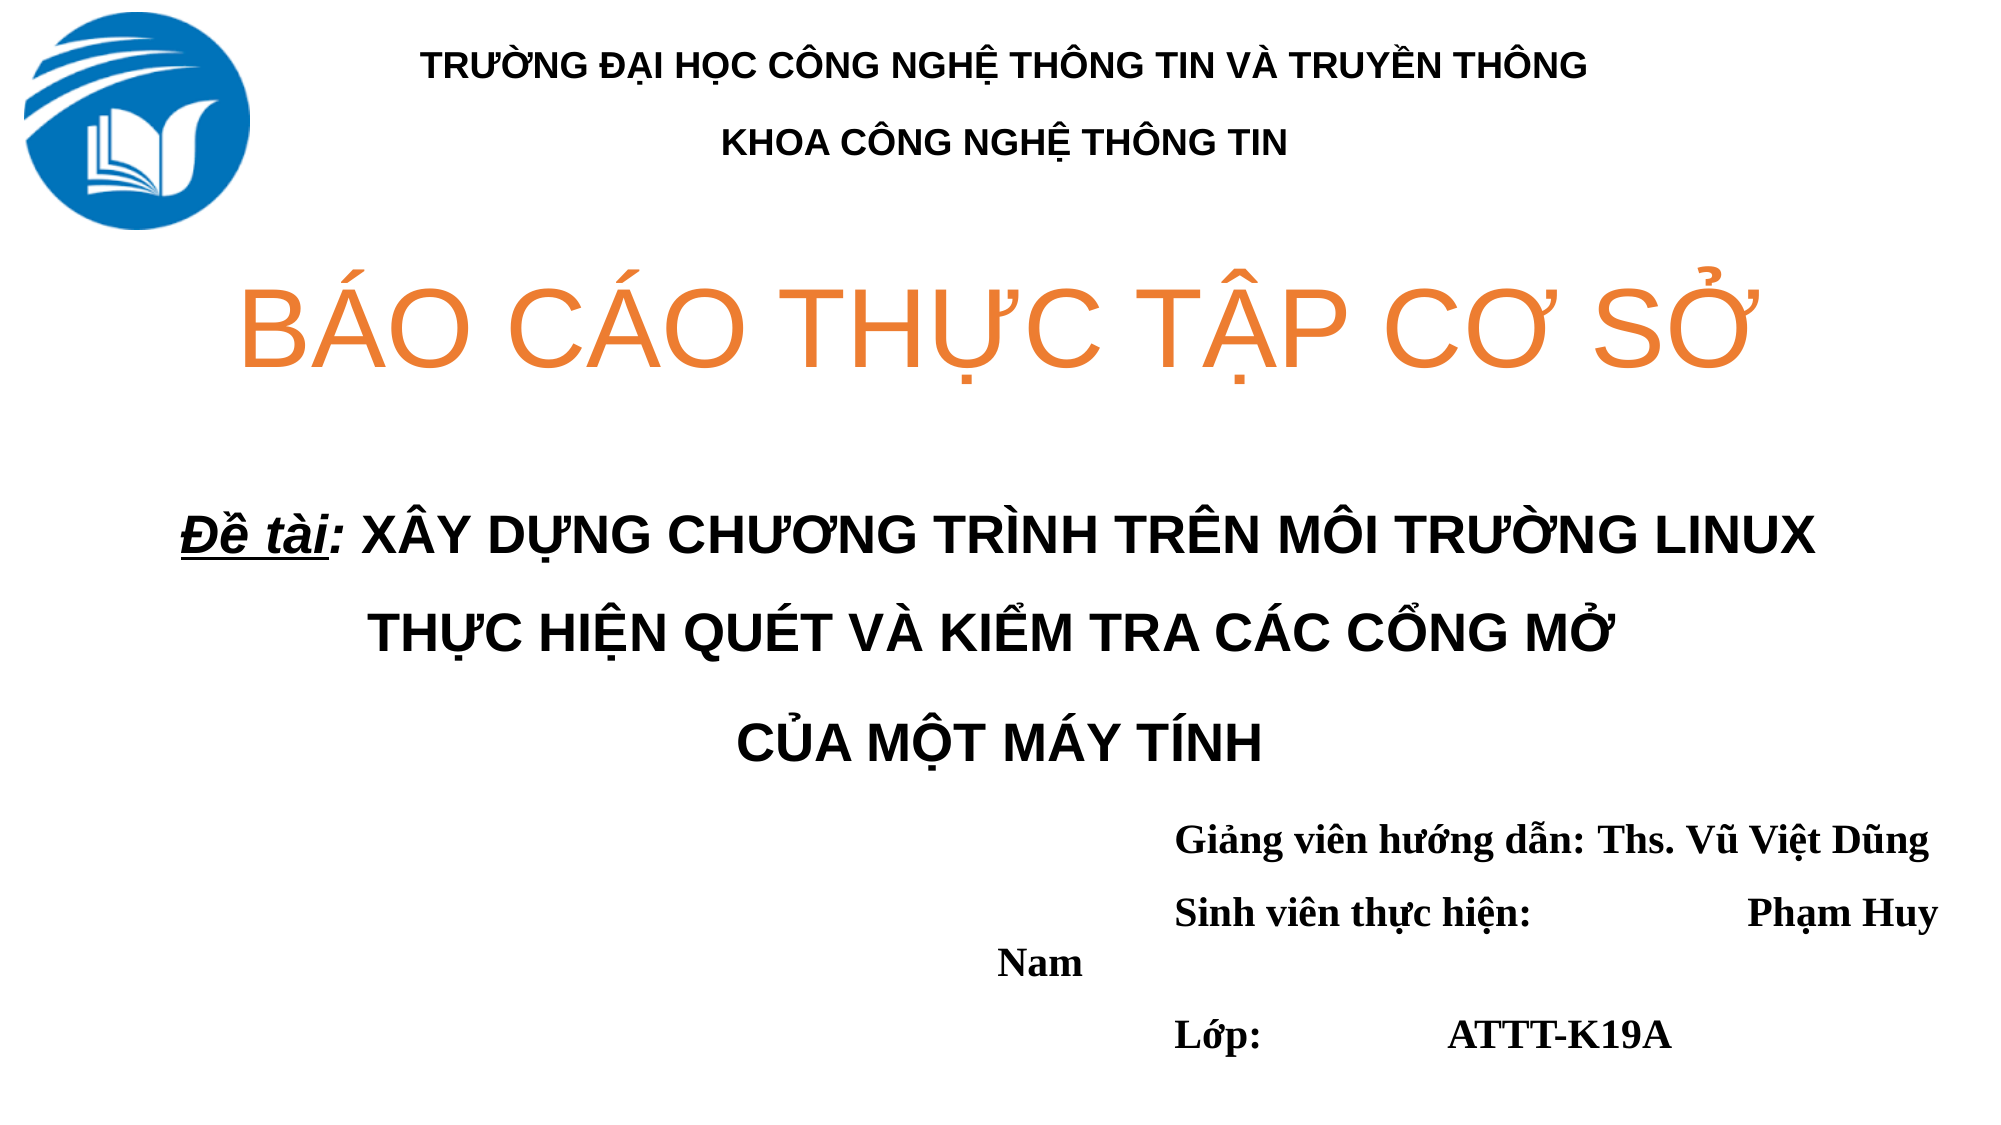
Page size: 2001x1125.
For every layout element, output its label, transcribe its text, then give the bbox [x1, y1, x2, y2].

picture [24, 12, 250, 230]
text_box Giảng viên hướng dẫn: Ths. Vũ Việt Dũng Sinh viên thực hiện: Phạm Huy Nam Lớp: ATTT-K19A [982, 804, 2000, 1065]
text_box TRƯỜNG ĐẠI HỌC CÔNG NGHỆ THÔNG TIN VÀ TRUYỀN THÔNG KHOA CÔNG NGHỆ THÔNG TIN [395, 26, 1605, 228]
title BÁO CÁO THỰC TẬP CƠ SỞ [137, 222, 1863, 440]
list Đề tài: XÂY DỰNG CHƯƠNG TRÌNH TRÊN MÔI TRƯỜNG LINUX THỰC HIỆN QUÉT VÀ KIỂM TRA CÁC CỔNG MỞ CỦA MỘT MÁY TÍNH [137, 459, 1863, 803]
